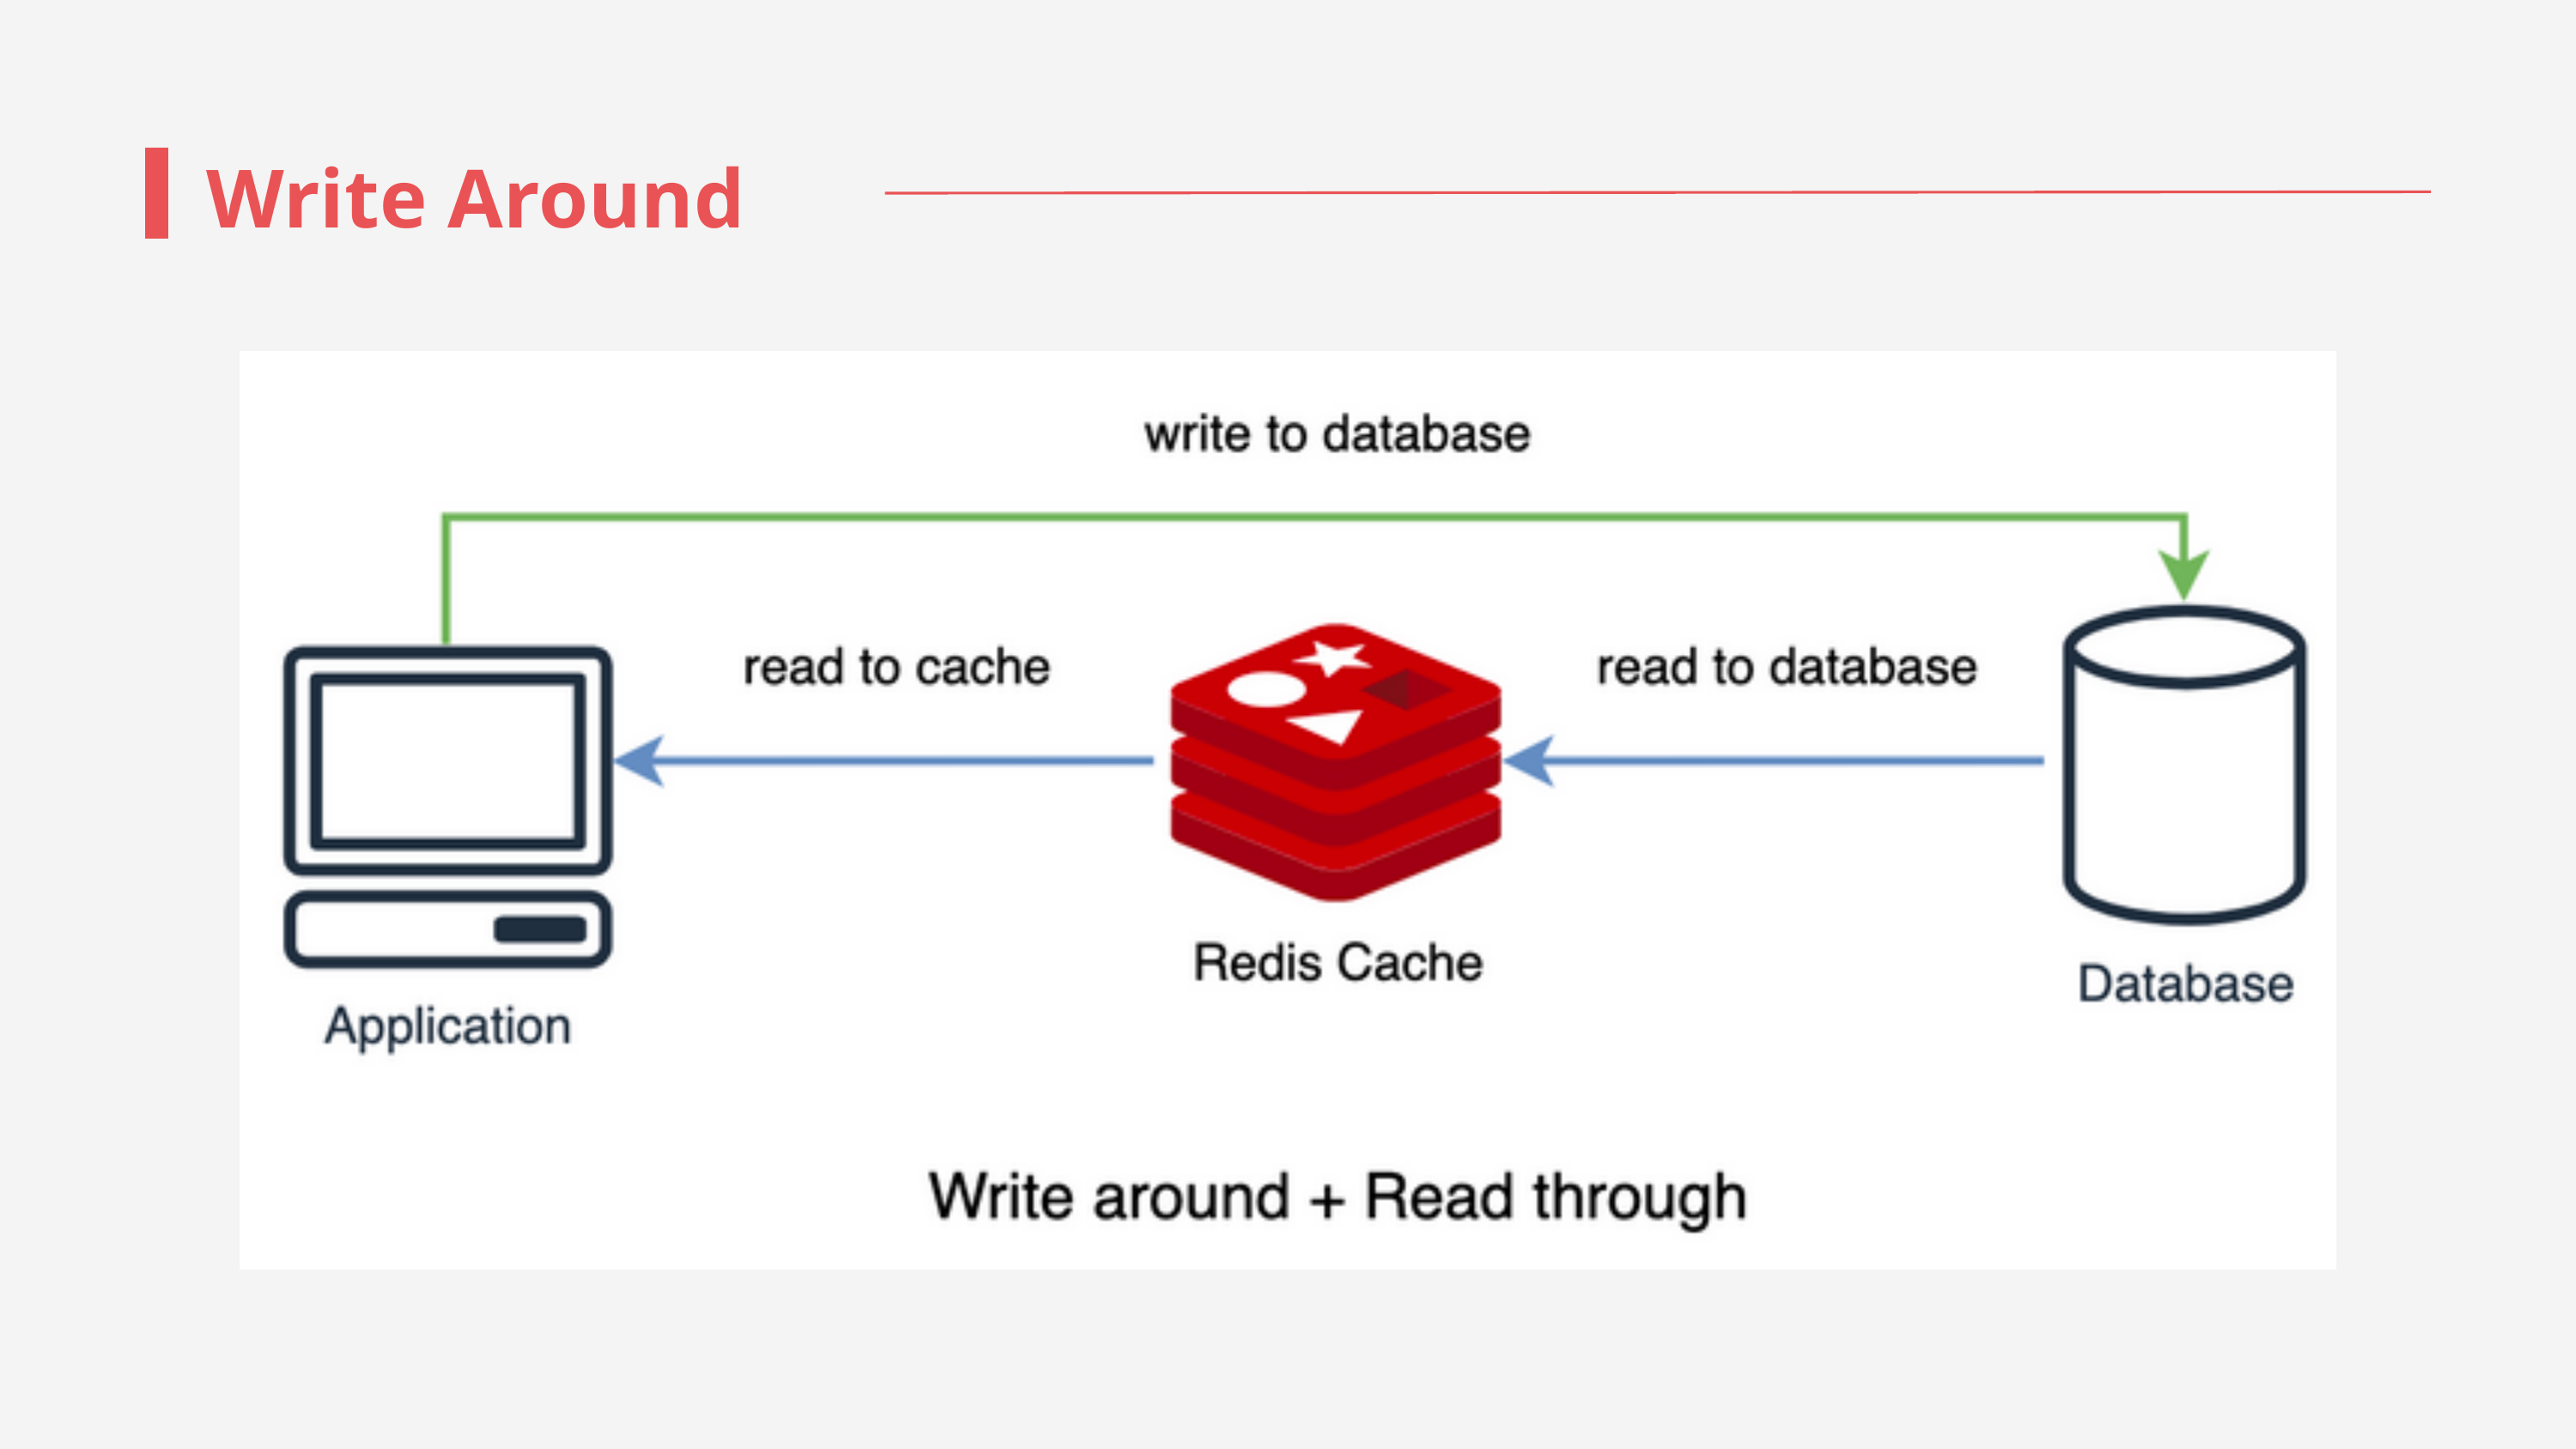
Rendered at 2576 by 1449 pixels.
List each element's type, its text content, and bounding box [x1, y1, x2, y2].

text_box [144, 147, 168, 239]
text_box Write Around [206, 139, 885, 245]
text_box [240, 351, 2336, 1270]
